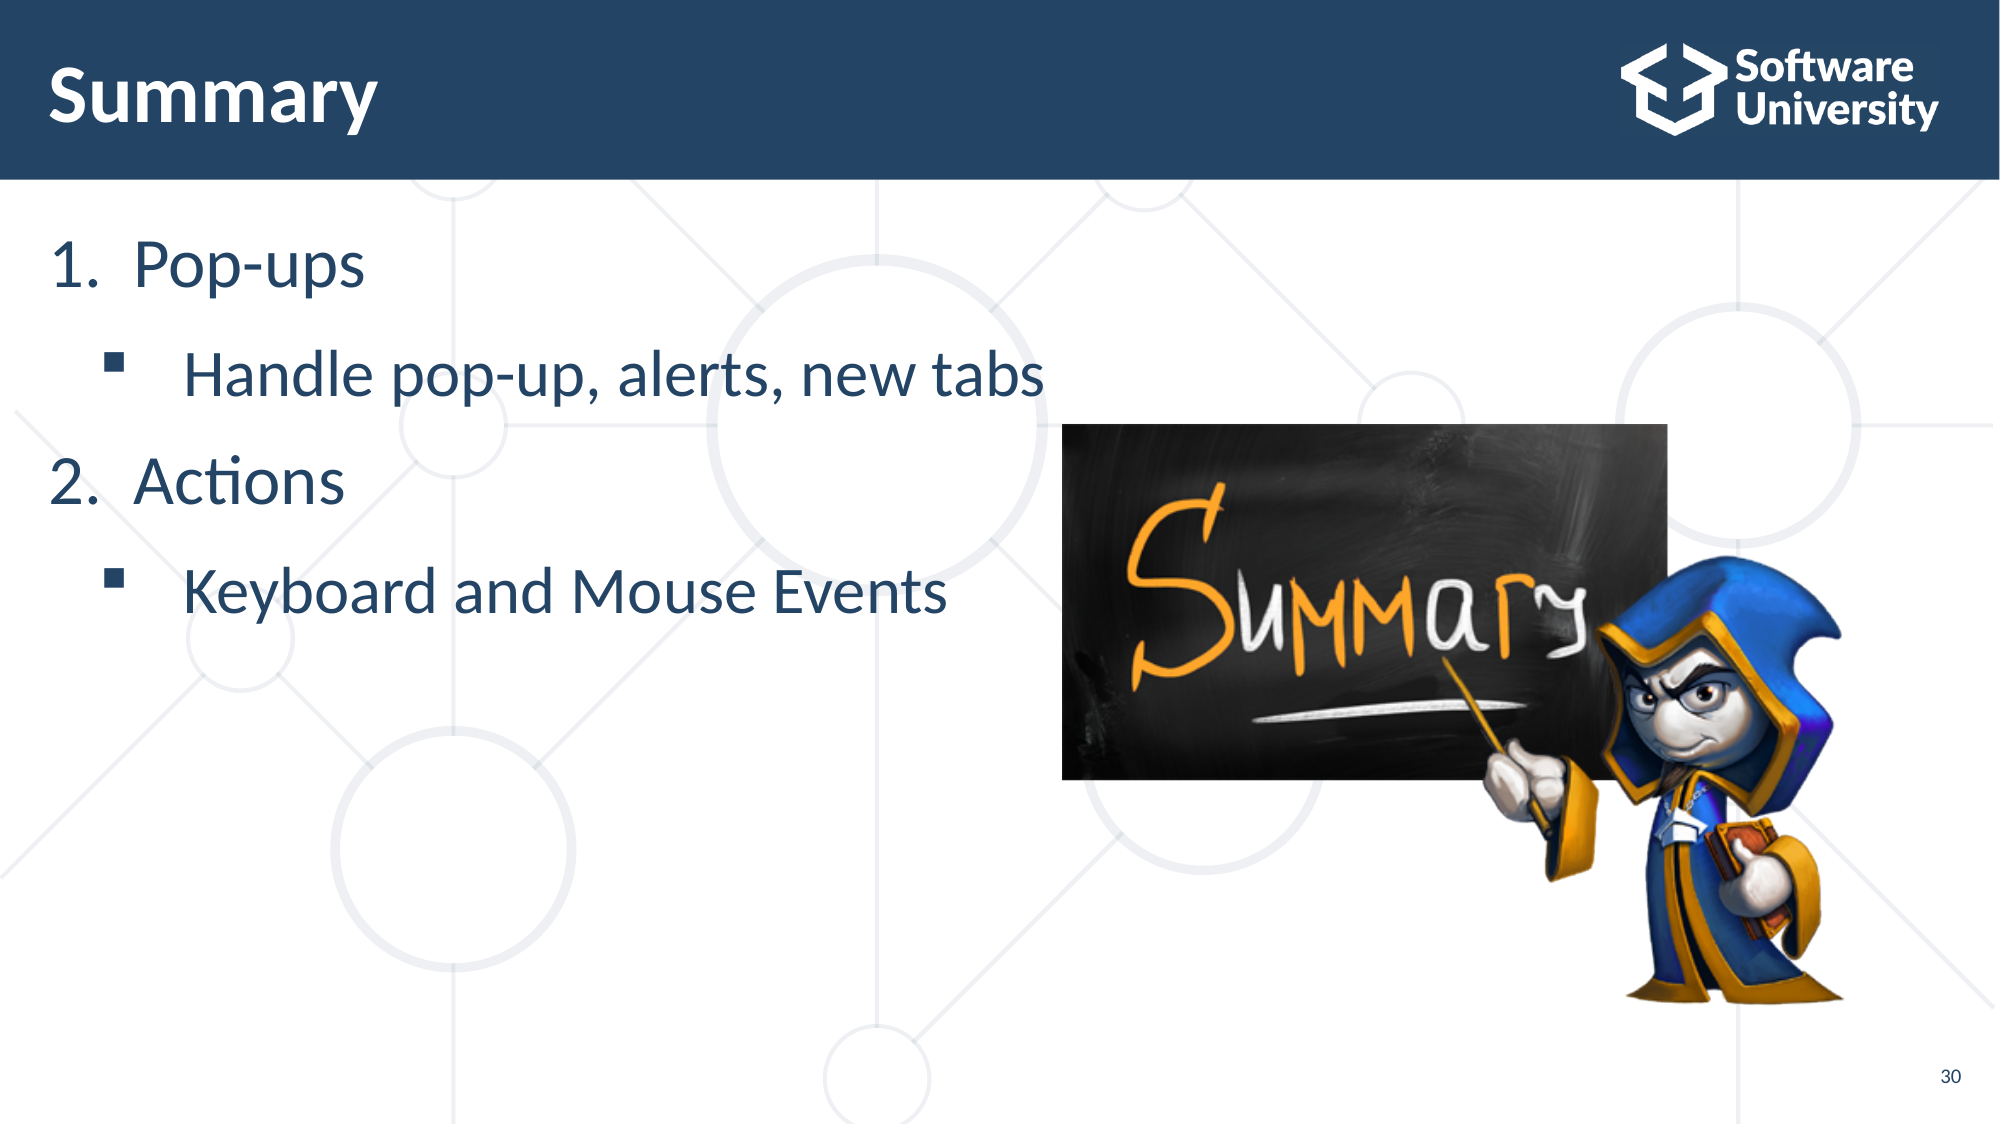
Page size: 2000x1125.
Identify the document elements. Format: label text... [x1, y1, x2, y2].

picture [1621, 43, 1939, 136]
picture [1061, 424, 1848, 1008]
slide_number 30 [1896, 1049, 1968, 1101]
title Summary [31, 16, 1591, 162]
list Pop-ups Handle pop-up, alerts, new tabs Actions Keyboard and Mouse Events [31, 212, 1970, 1066]
